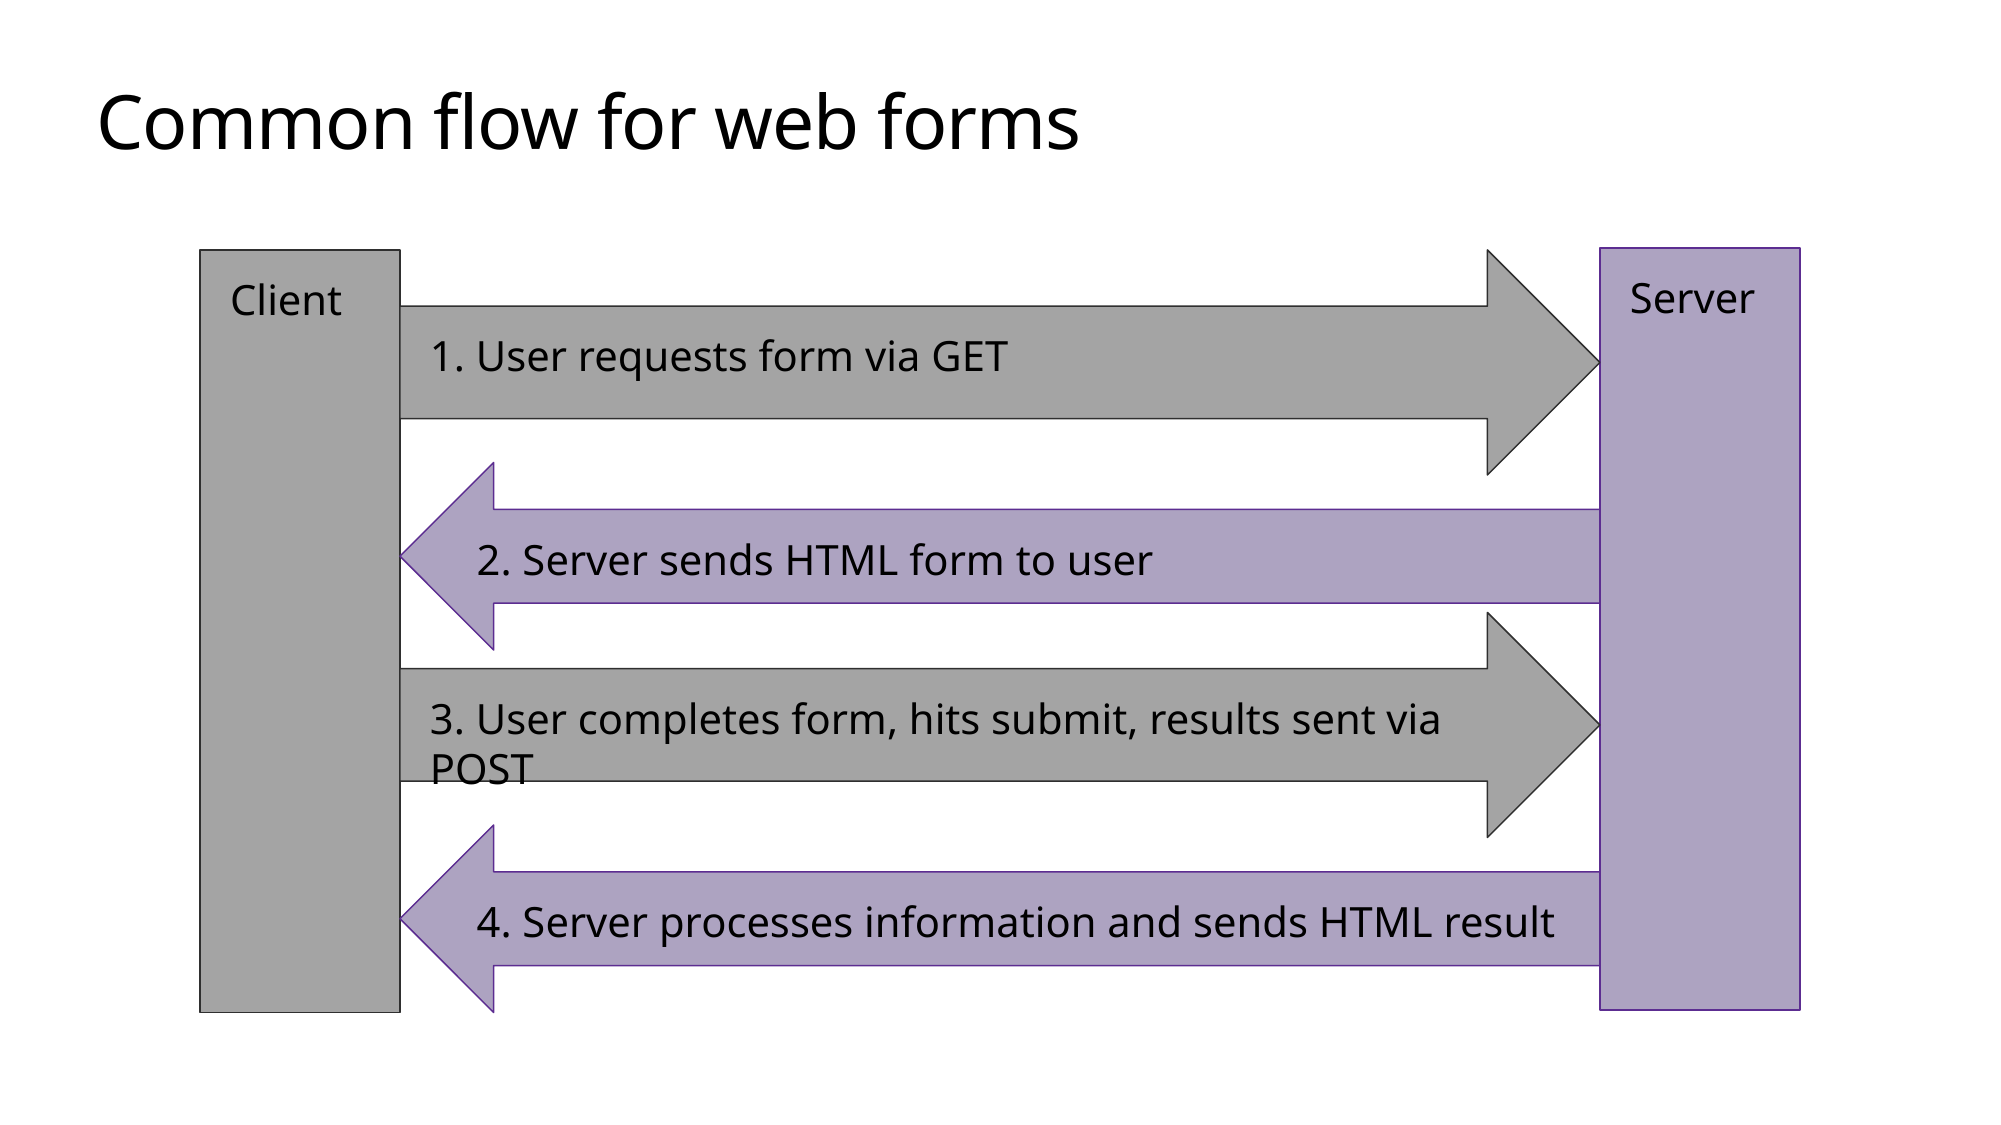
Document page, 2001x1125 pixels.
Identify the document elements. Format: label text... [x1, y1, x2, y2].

text_box 2. Server sends HTML form to user [399, 461, 1601, 651]
text_box 4. Server processes information and sends HTML result [399, 824, 1601, 1014]
text_box 1. User requests form via GET [399, 249, 1601, 476]
title Common flow for web forms [96, 75, 1904, 166]
text_box Server [1599, 247, 1801, 1011]
text_box Client [199, 249, 401, 1013]
text_box 3. User completes form, hits submit, results sent via POST [399, 611, 1601, 839]
